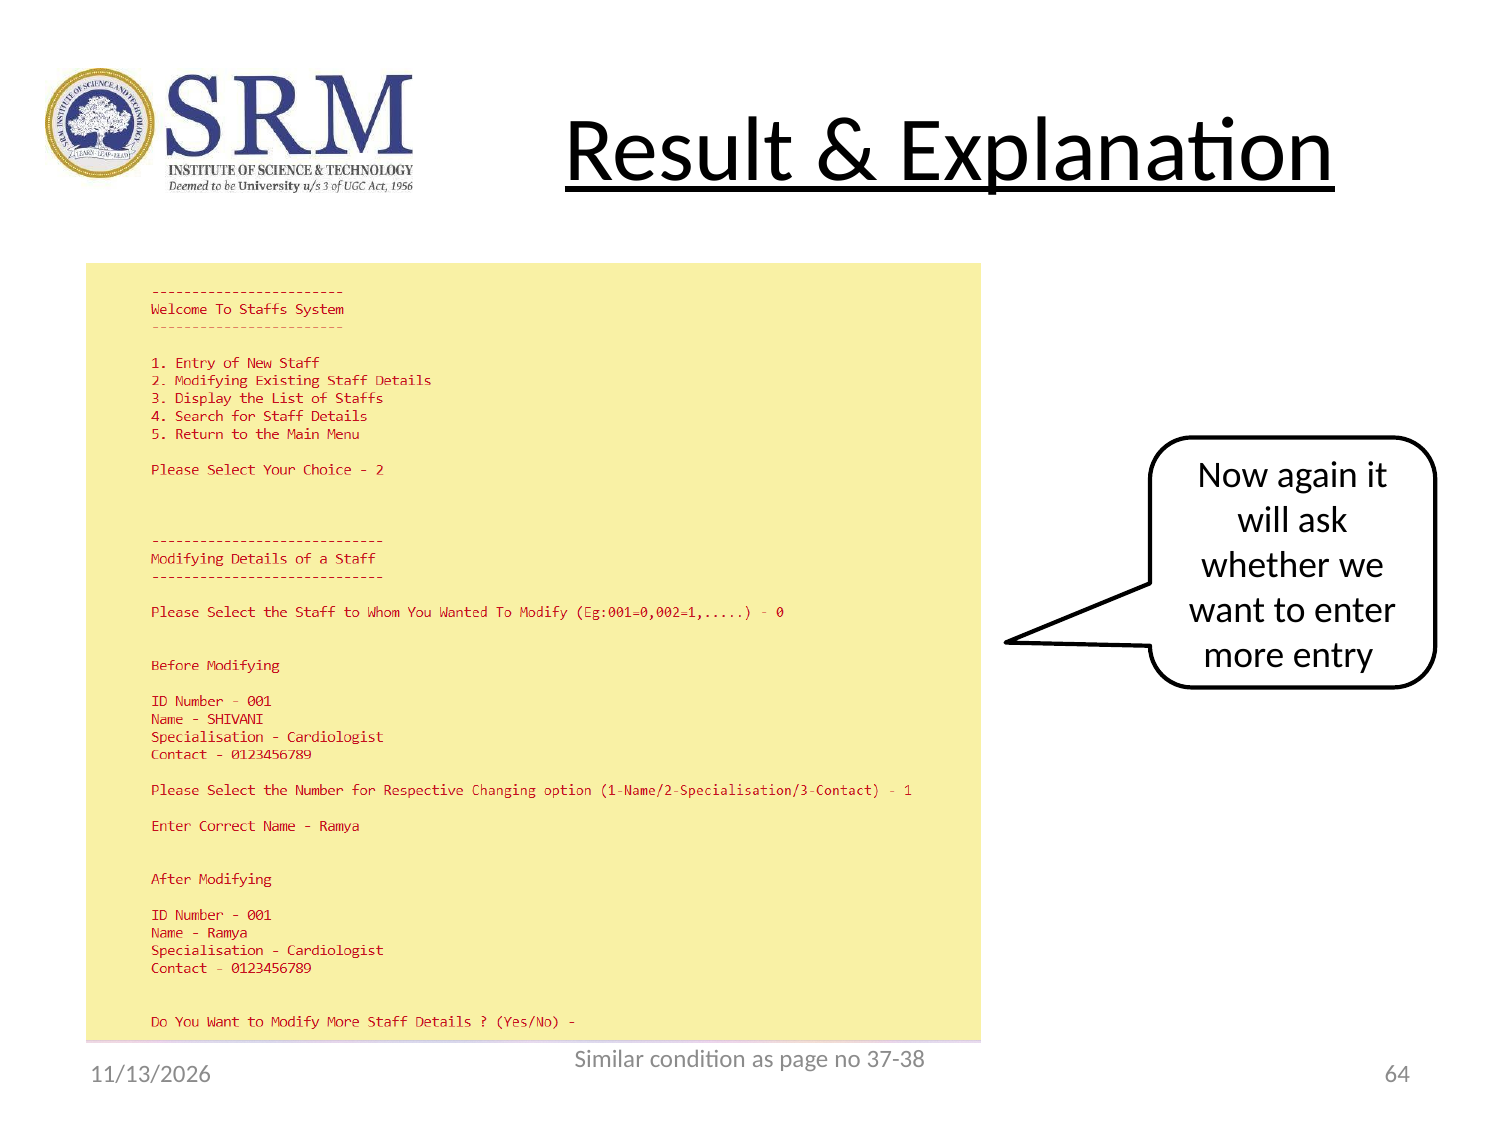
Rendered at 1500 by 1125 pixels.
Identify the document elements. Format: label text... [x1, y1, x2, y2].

text_box Now again it will ask whether we want to enter more entry [1003, 435, 1438, 690]
footer Similar condition as page no 37-38 [512, 1042, 988, 1103]
picture [85, 263, 981, 1043]
text_box Result & Explanation [448, 48, 1452, 240]
slide_number 64 [1074, 1042, 1425, 1103]
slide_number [75, 1042, 425, 1103]
picture [44, 68, 413, 193]
text_box Result & Discussion [452, 17, 1456, 209]
